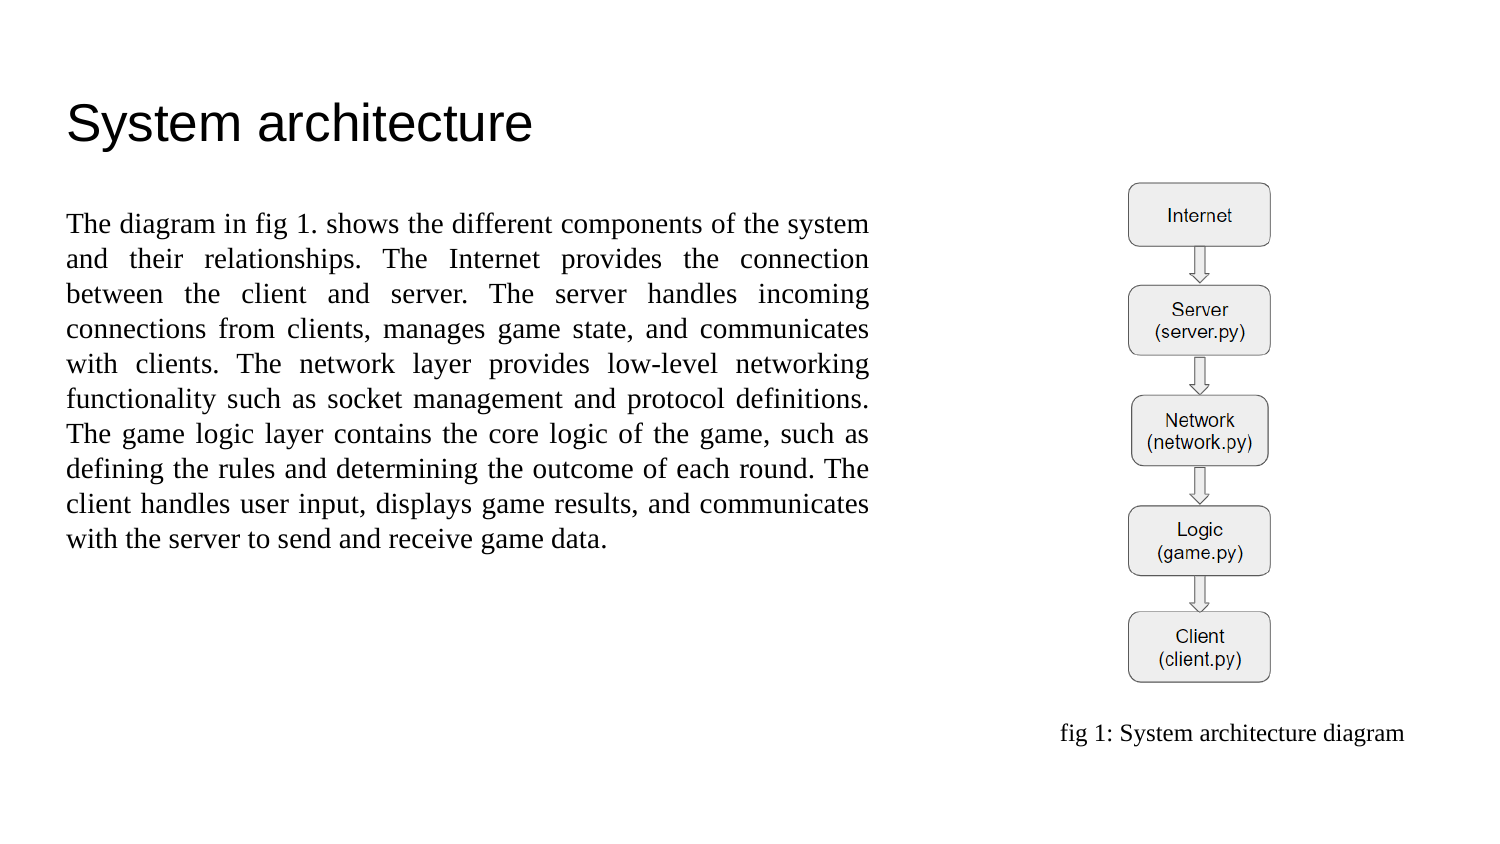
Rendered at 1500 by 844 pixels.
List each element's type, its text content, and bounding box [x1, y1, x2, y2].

picture [1086, 177, 1311, 691]
list The diagram in fig 1. shows the different components of the system and their relationships. The Internet provides the connection between the client and server. The server handles incoming connections from clients, manages game state, and communicates with clients. The network layer provides low-level networking functionality such as socket management and protocol definitions. The game logic layer contains the core logic of the game, such as defining the rules and determining the outcome of each round. The client handles user input, displays game results, and communicates with the server to send and receive game data. [51, 189, 886, 750]
text_box fig 1: System architecture diagram [1041, 701, 1425, 761]
title System architecture [51, 72, 1449, 167]
